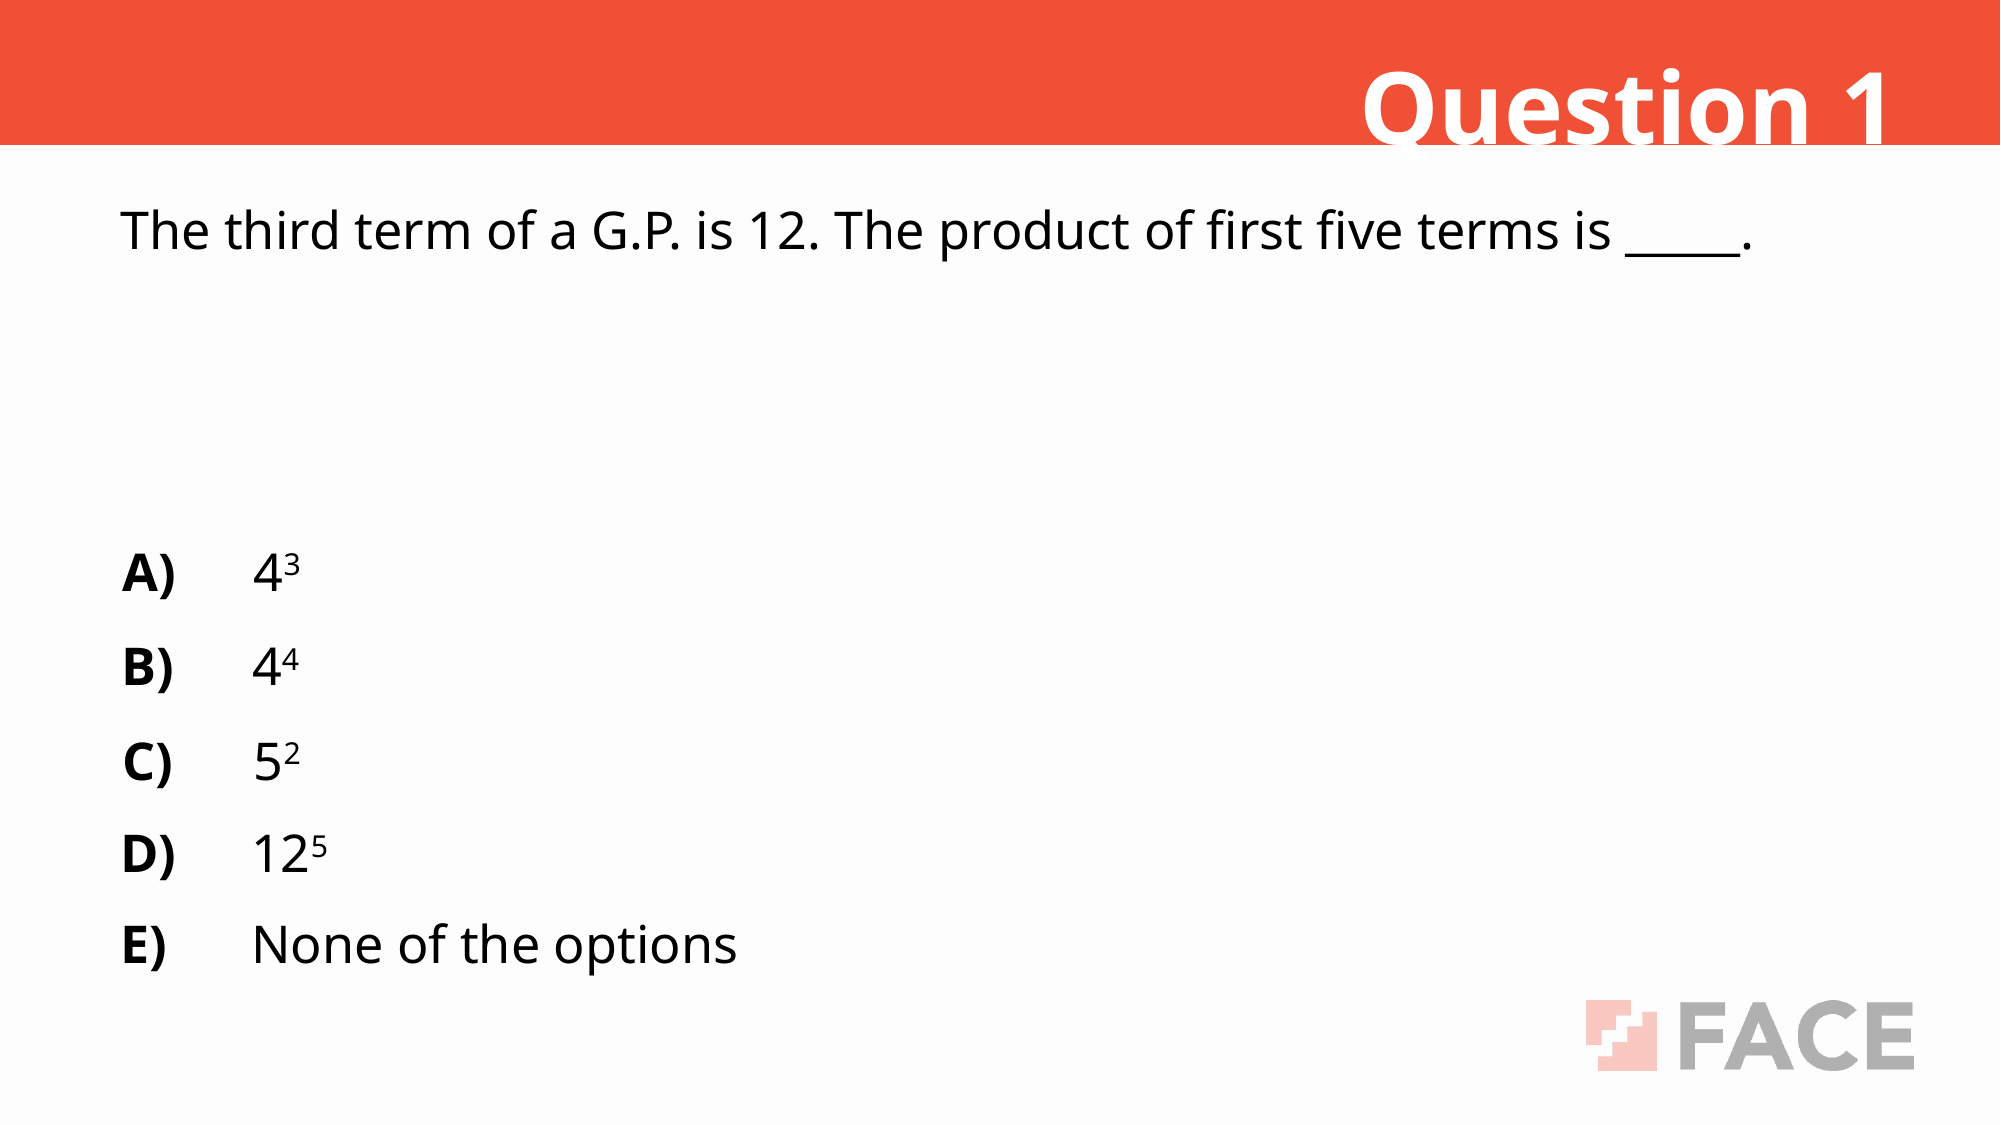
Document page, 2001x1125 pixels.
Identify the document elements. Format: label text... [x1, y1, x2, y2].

text_box B) [106, 594, 221, 704]
text_box 43 [238, 500, 1896, 610]
text_box E) [105, 873, 220, 982]
text_box 52 [238, 689, 1896, 798]
text_box 44 [237, 594, 1894, 704]
text_box [0, 0, 2000, 147]
text_box None of the options [236, 873, 1893, 982]
text_box A) [107, 500, 223, 610]
text_box Question 1 [638, 37, 1914, 173]
text_box The third term of a G.P. is 12. The product of first five terms is _____. [105, 189, 1895, 267]
text_box 125 [236, 781, 1893, 873]
text_box D) [105, 781, 220, 873]
picture [1586, 1000, 1914, 1072]
text_box C) [107, 689, 223, 798]
